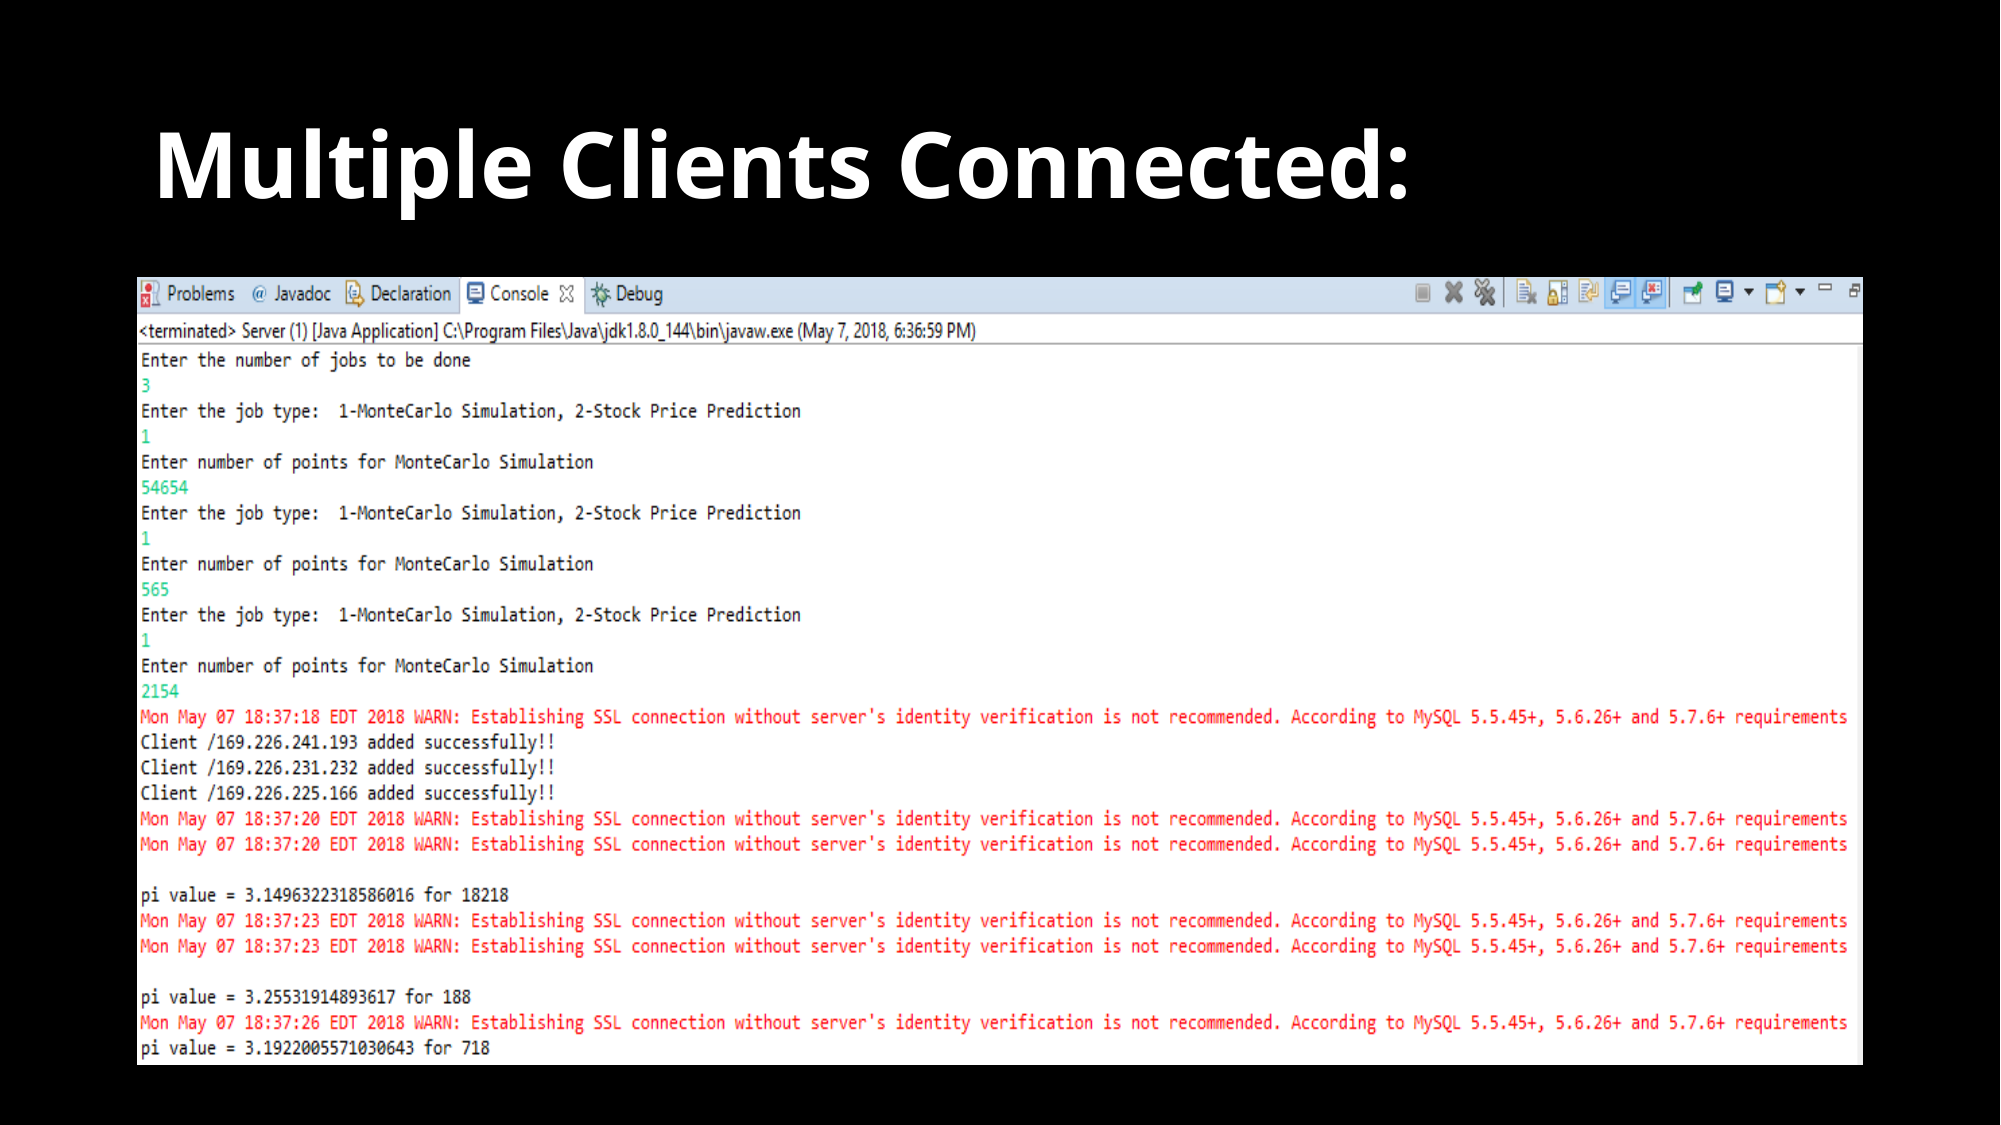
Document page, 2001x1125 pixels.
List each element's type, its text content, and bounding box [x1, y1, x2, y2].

title Multiple Clients Connected: [137, 59, 1863, 277]
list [137, 277, 1863, 1066]
